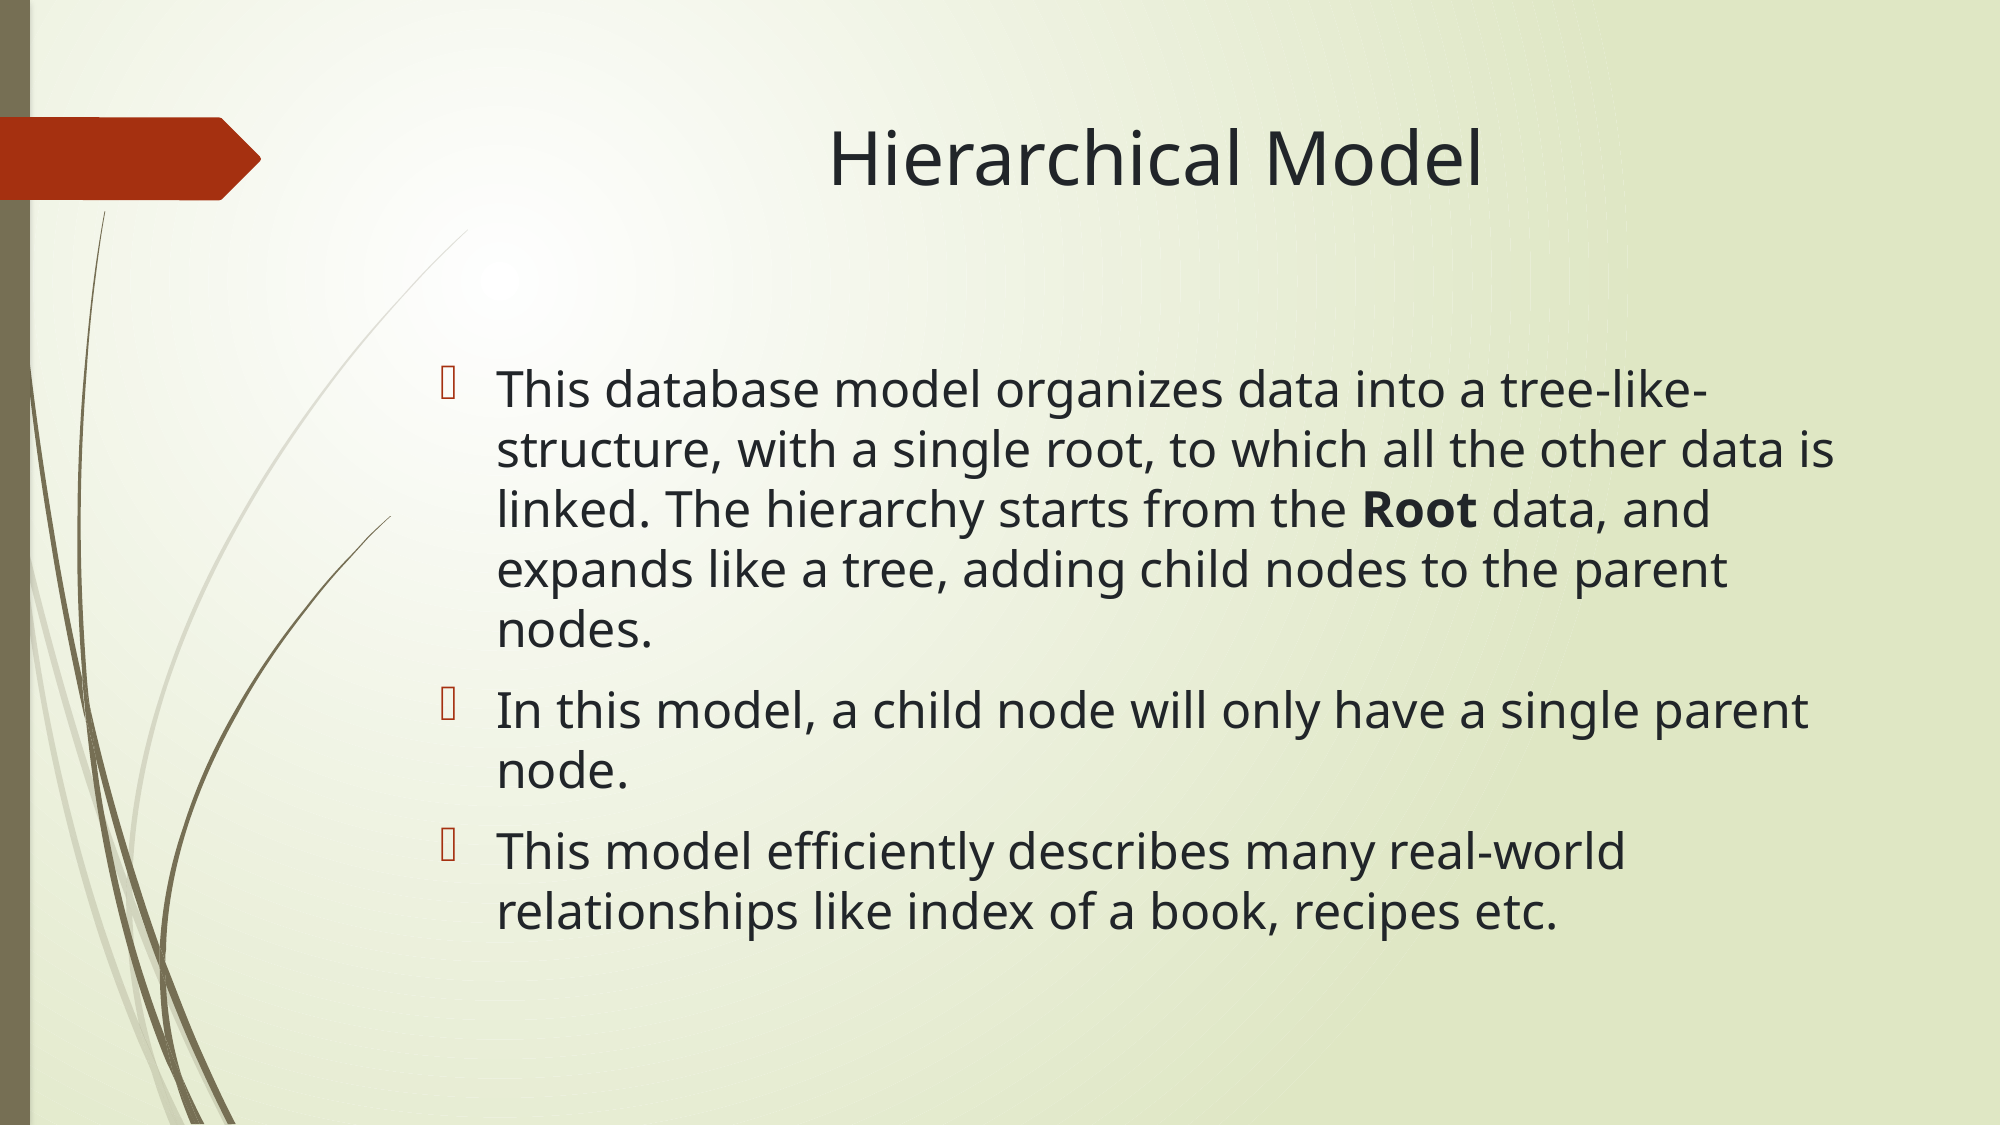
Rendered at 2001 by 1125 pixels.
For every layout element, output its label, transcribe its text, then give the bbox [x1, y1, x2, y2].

list This database model organizes data into a tree-like-structure, with a single root, to which all the other data is linked. The hierarchy starts from the Root data, and expands like a tree, adding child nodes to the parent nodes. In this model, a child node will only have a single parent node. This model efficiently describes many real-world relationships like index of a book, recipes etc. [424, 350, 1888, 970]
title Hierarchical Model [425, 102, 1888, 313]
